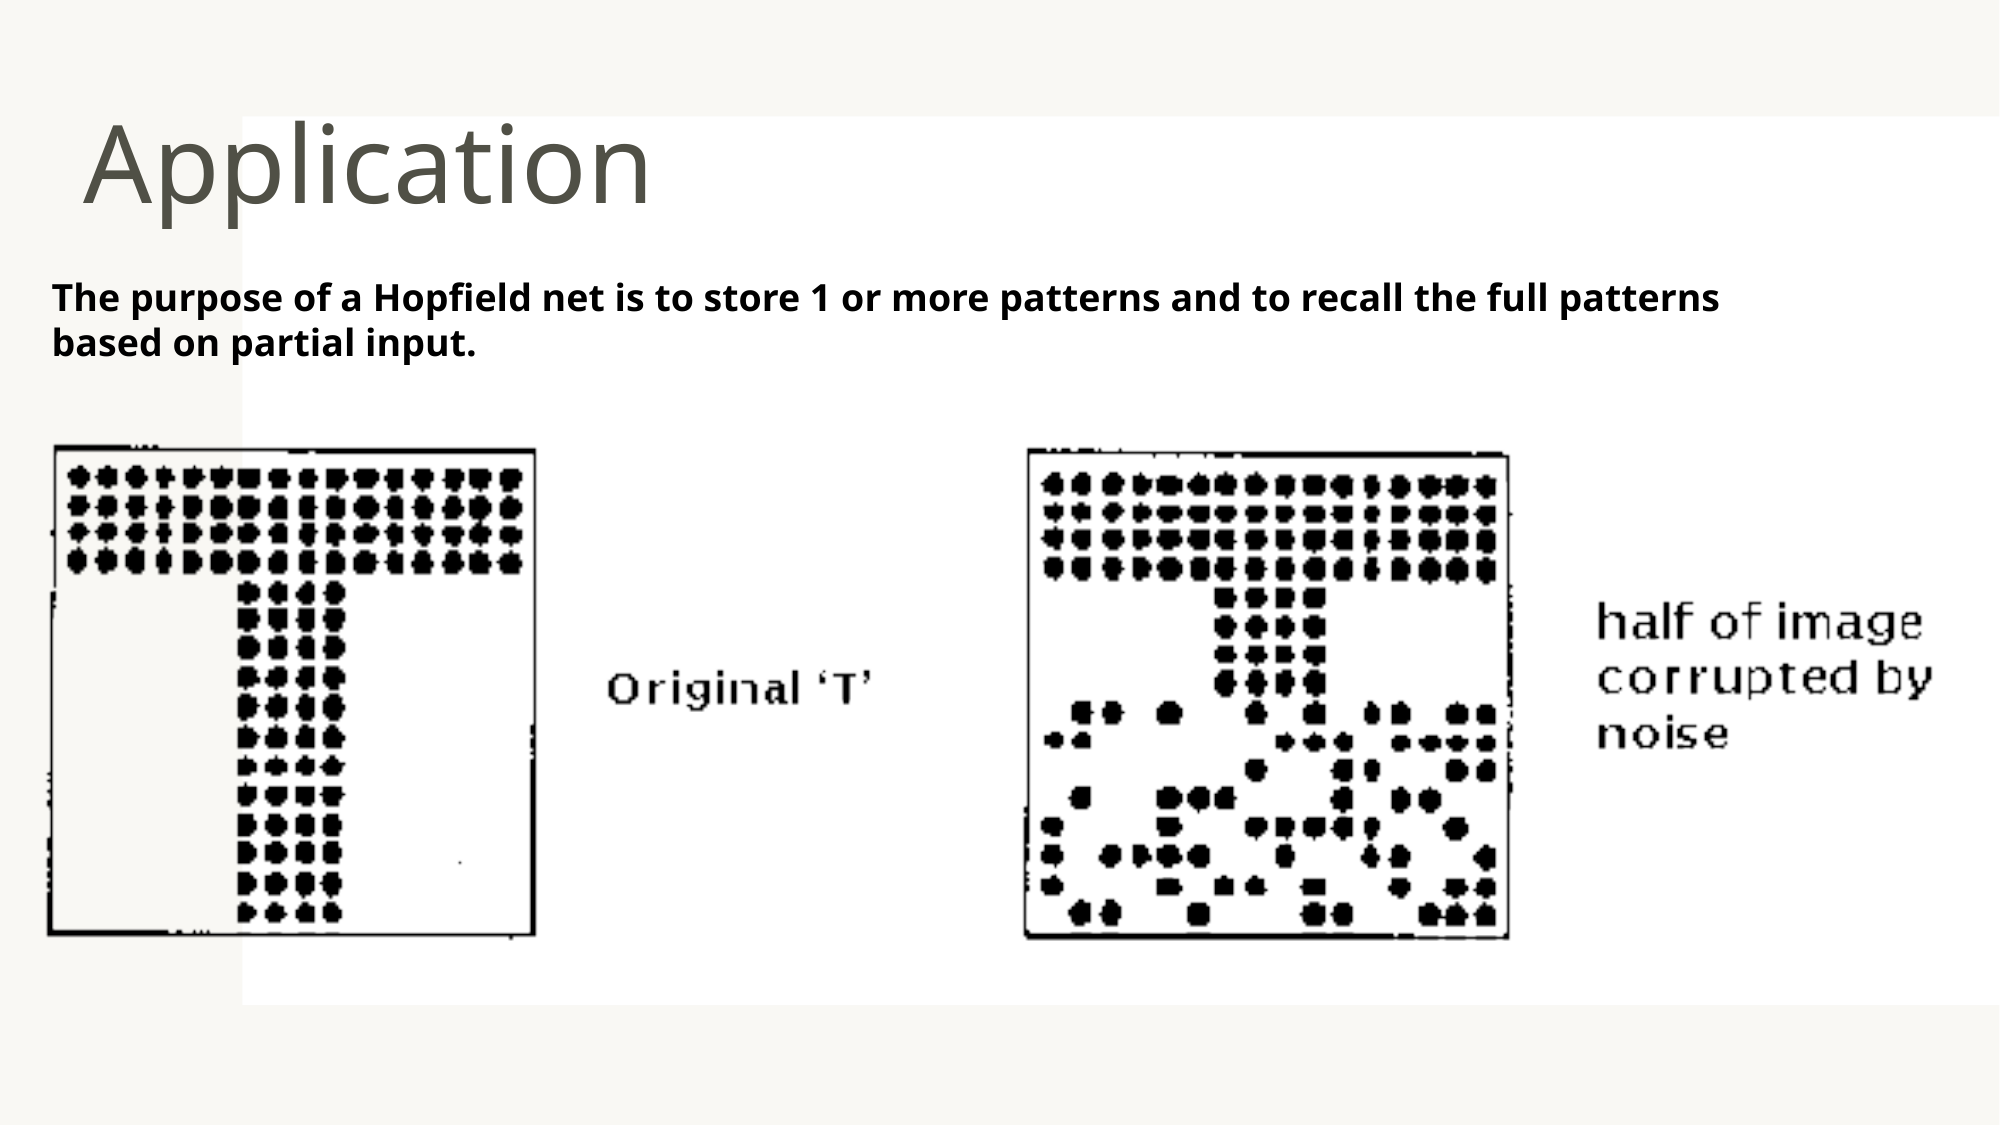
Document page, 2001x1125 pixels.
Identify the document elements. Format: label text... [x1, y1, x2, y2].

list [0, 401, 1991, 975]
title Application [68, 59, 1799, 278]
text_box The purpose of a Hopfield net is to store 1 or more patterns and to recall the full patterns based on partial input. [36, 267, 1747, 372]
